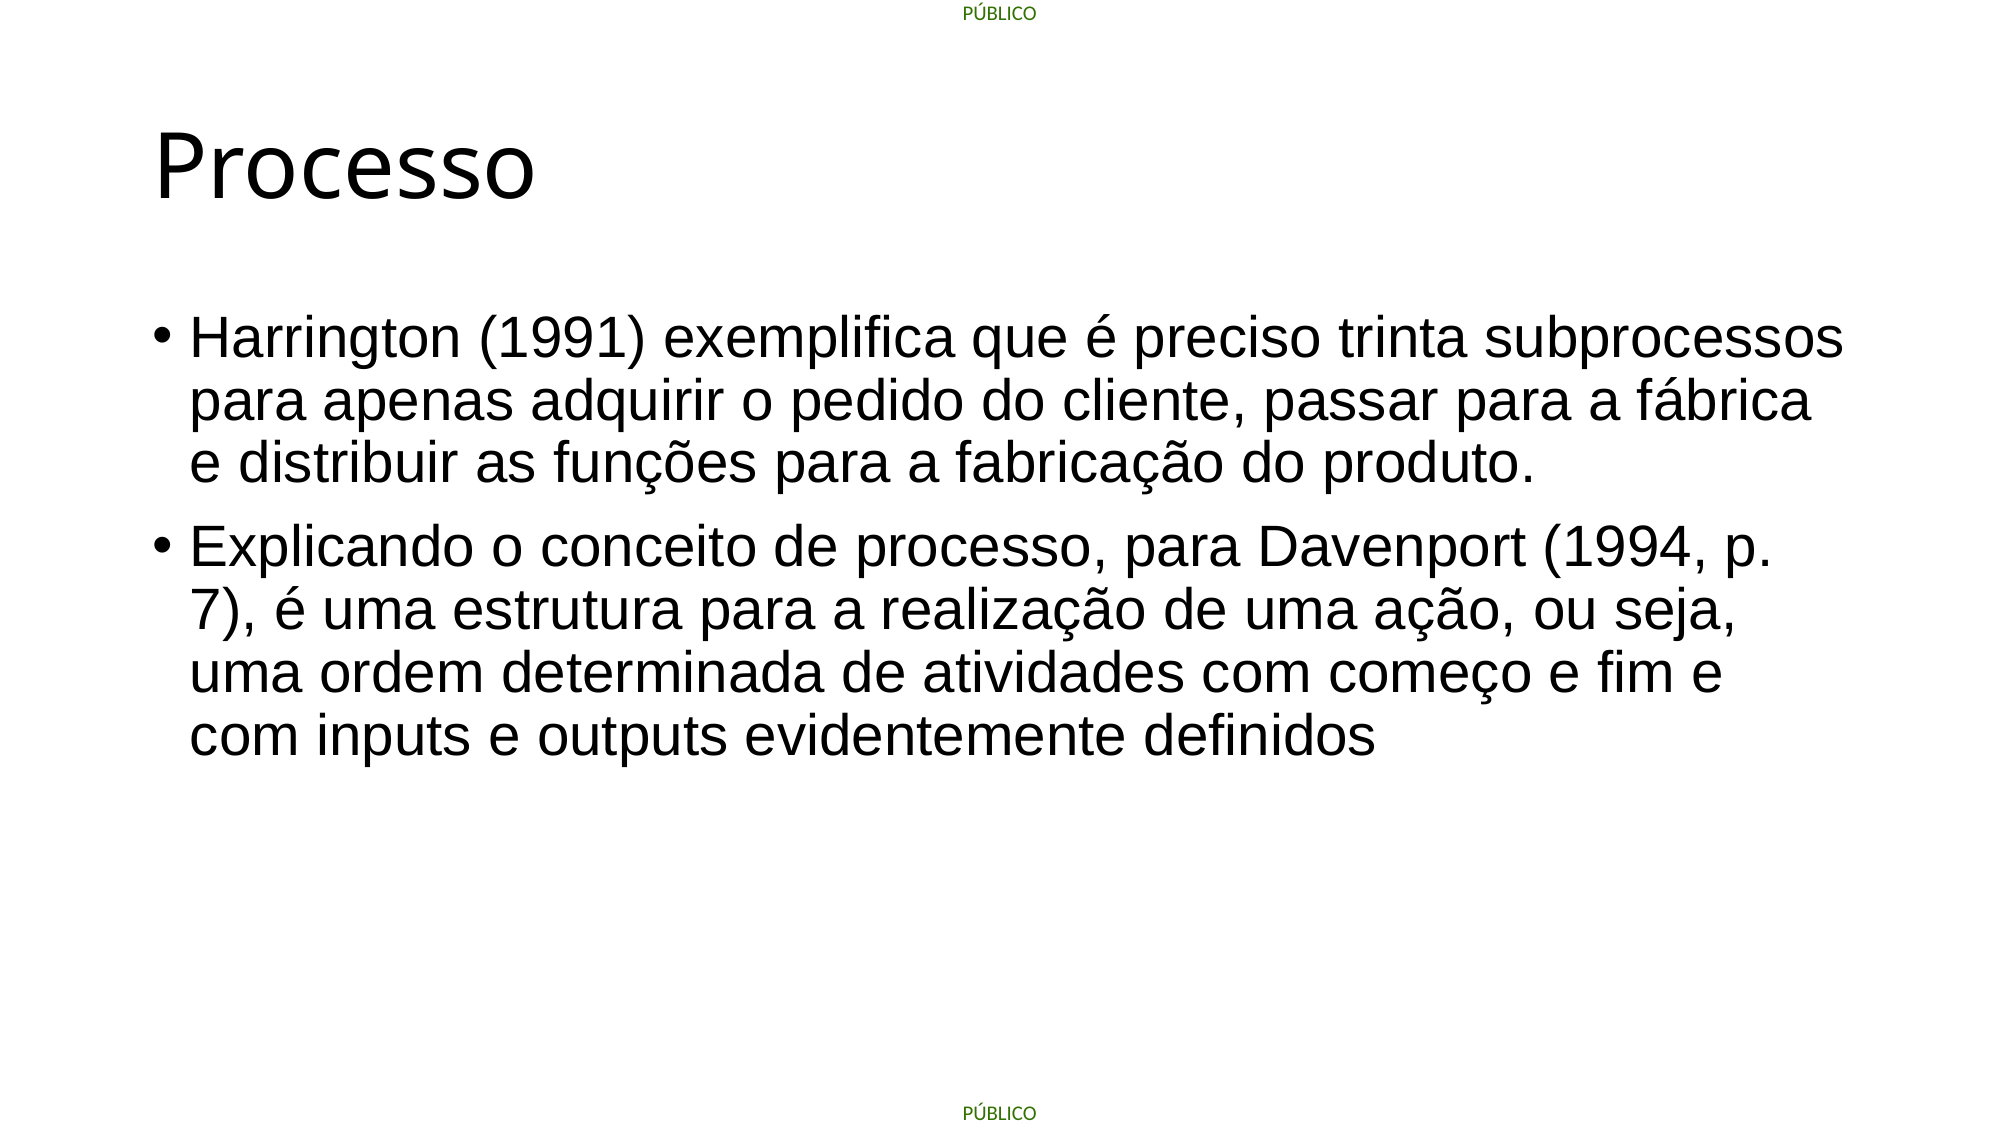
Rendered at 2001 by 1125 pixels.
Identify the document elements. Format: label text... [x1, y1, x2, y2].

title Processo [137, 59, 1863, 278]
list Harrington (1991) exemplifica que é preciso trinta subprocessos para apenas adquirir o pedido do cliente, passar para a fábrica e distribuir as funções para a fabricação do produto. Explicando o conceito de processo, para Davenport (1994, p. 7), é uma estrutura para a realização de uma ação, ou seja, uma ordem determinada de atividades com começo e fim e com inputs e outputs evidentemente definidos [137, 299, 1863, 1014]
